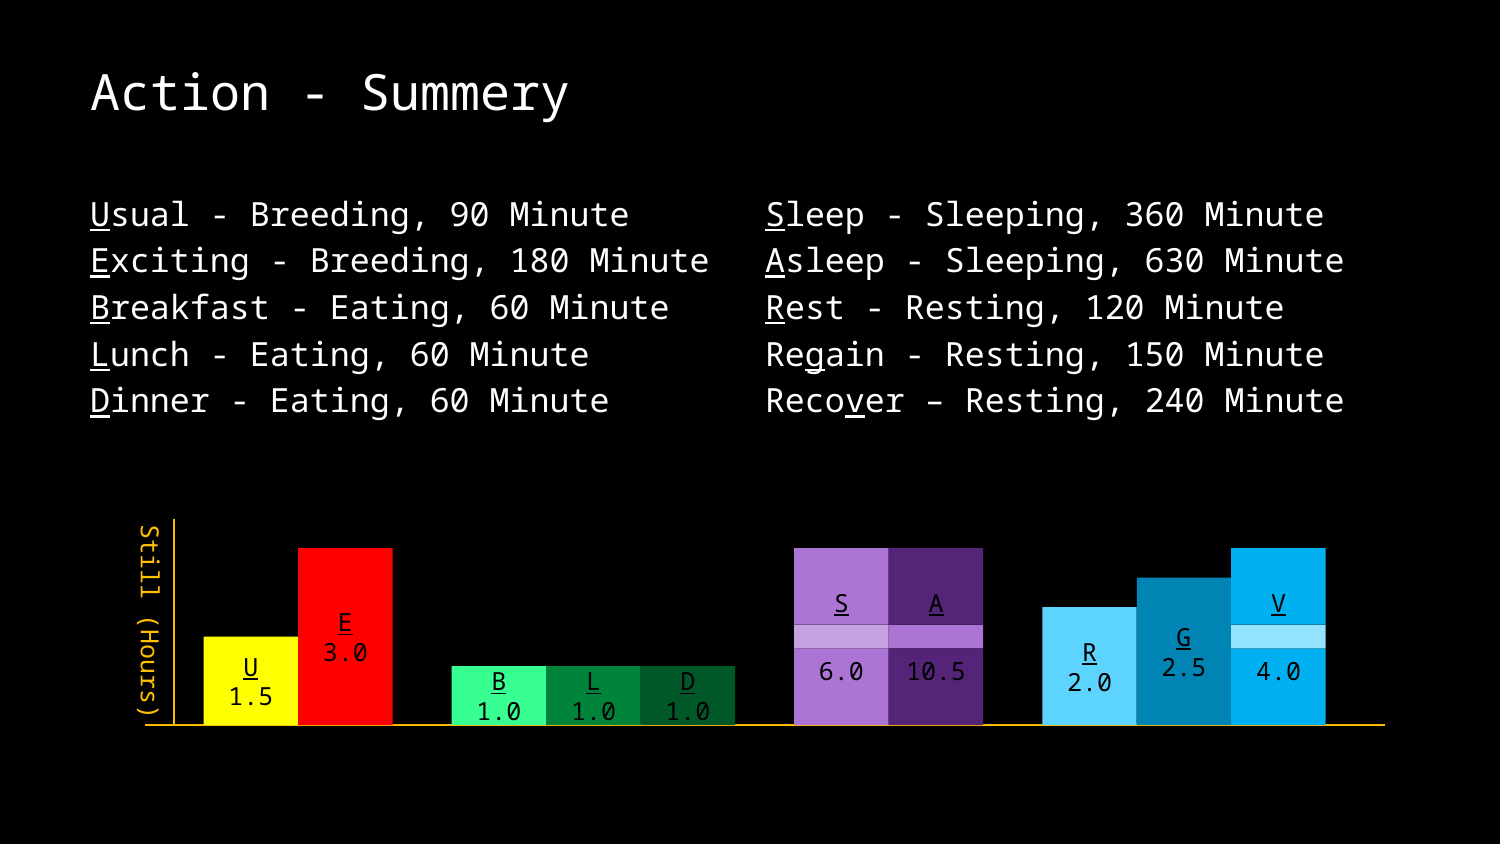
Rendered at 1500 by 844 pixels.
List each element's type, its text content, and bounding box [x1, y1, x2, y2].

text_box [112, 518, 1386, 726]
title Action - Summery [75, 49, 1425, 131]
list Sleep - Sleeping, 360 Minute Asleep - Sleeping, 630 Minute Rest - Resting, 120 Minute Regain - Resting, 150 Minute Recover – Resting, 240 Minute [750, 185, 1425, 470]
list Usual - Breeding, 90 Minute Exciting - Breeding, 180 Minute Breakfast - Eating, 60 Minute Lunch - Eating, 60 Minute Dinner - Eating, 60 Minute [75, 185, 750, 470]
